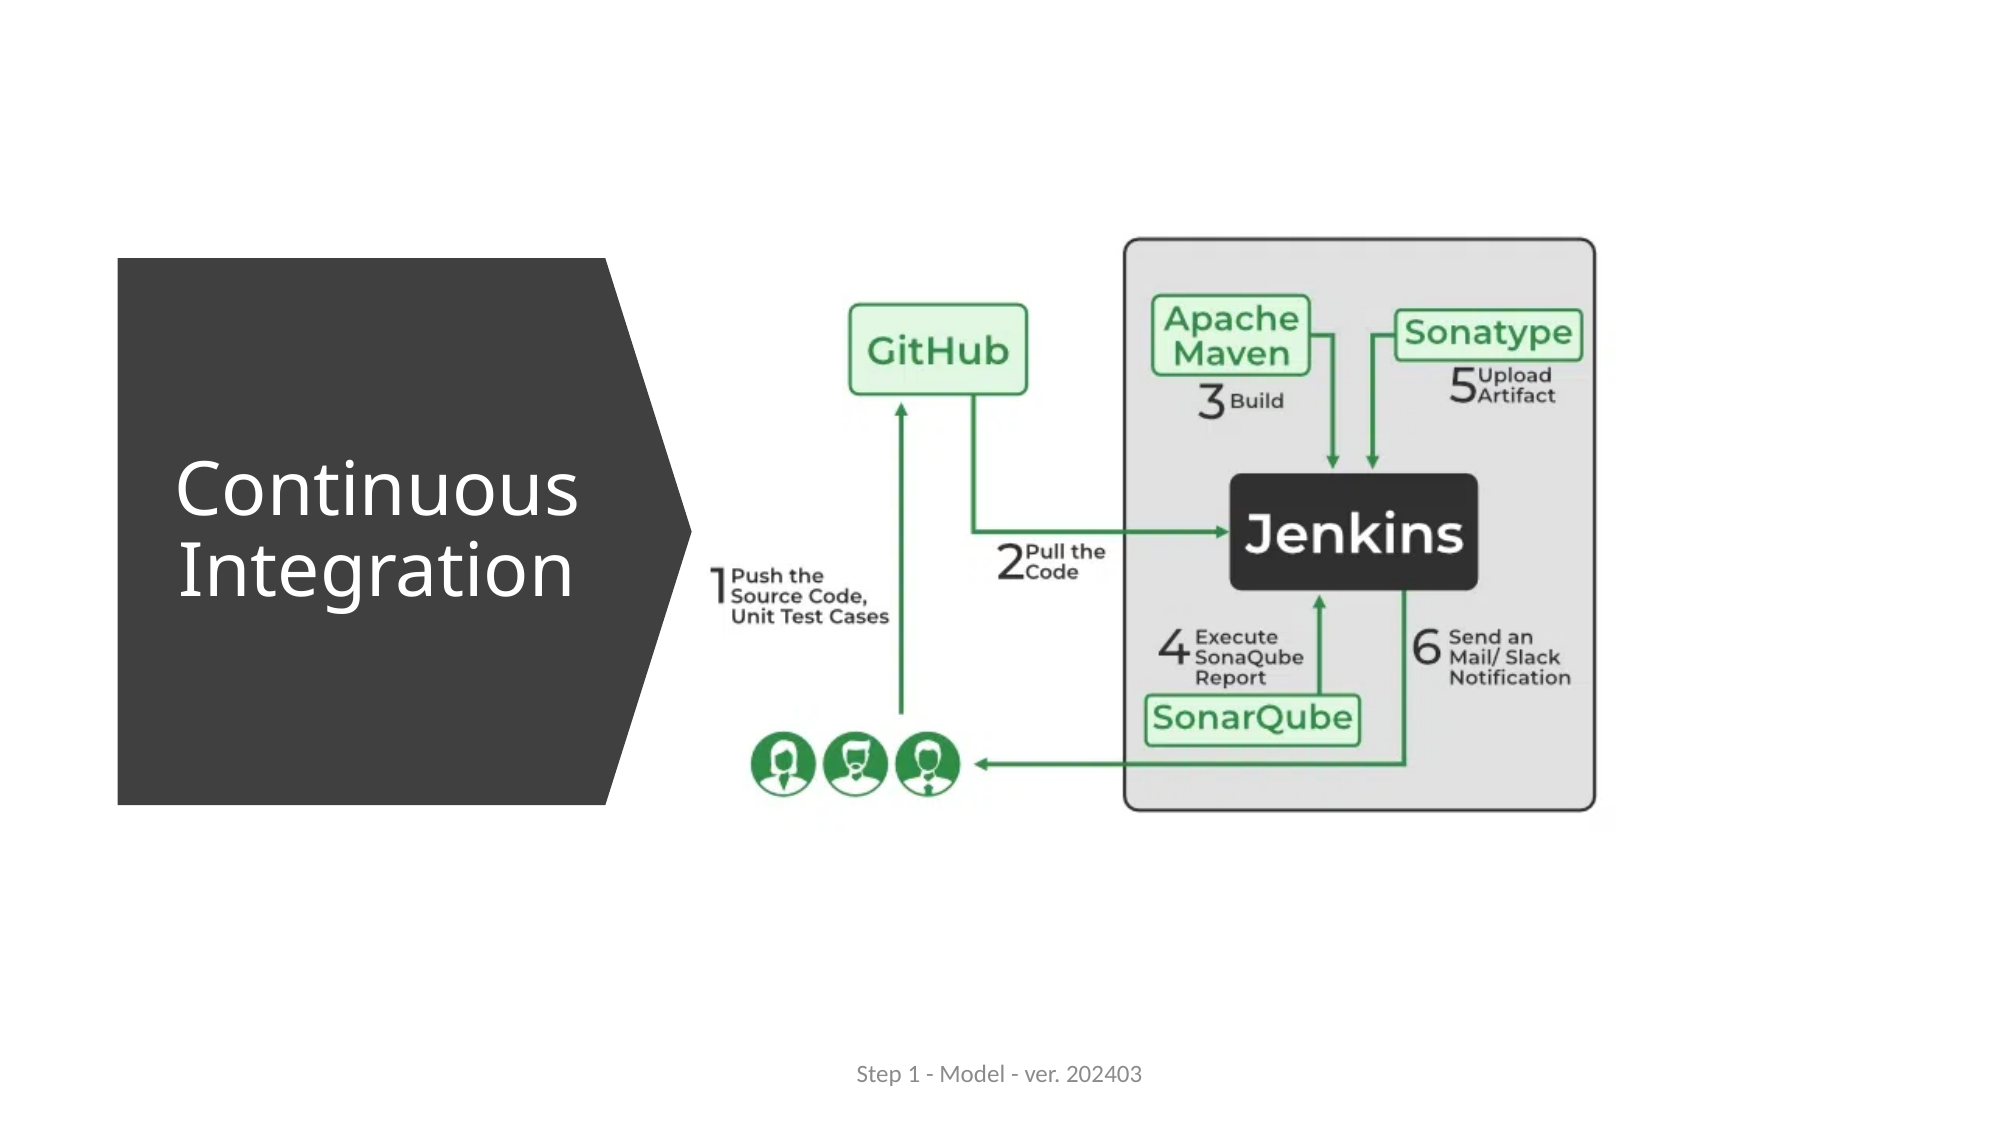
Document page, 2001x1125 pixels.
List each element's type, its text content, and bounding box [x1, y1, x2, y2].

text_box [116, 257, 395, 807]
picture [395, 159, 1951, 891]
title Continuous Integration [154, 322, 395, 741]
footer Step 1 - Model - ver. 202403 [662, 1042, 1338, 1103]
